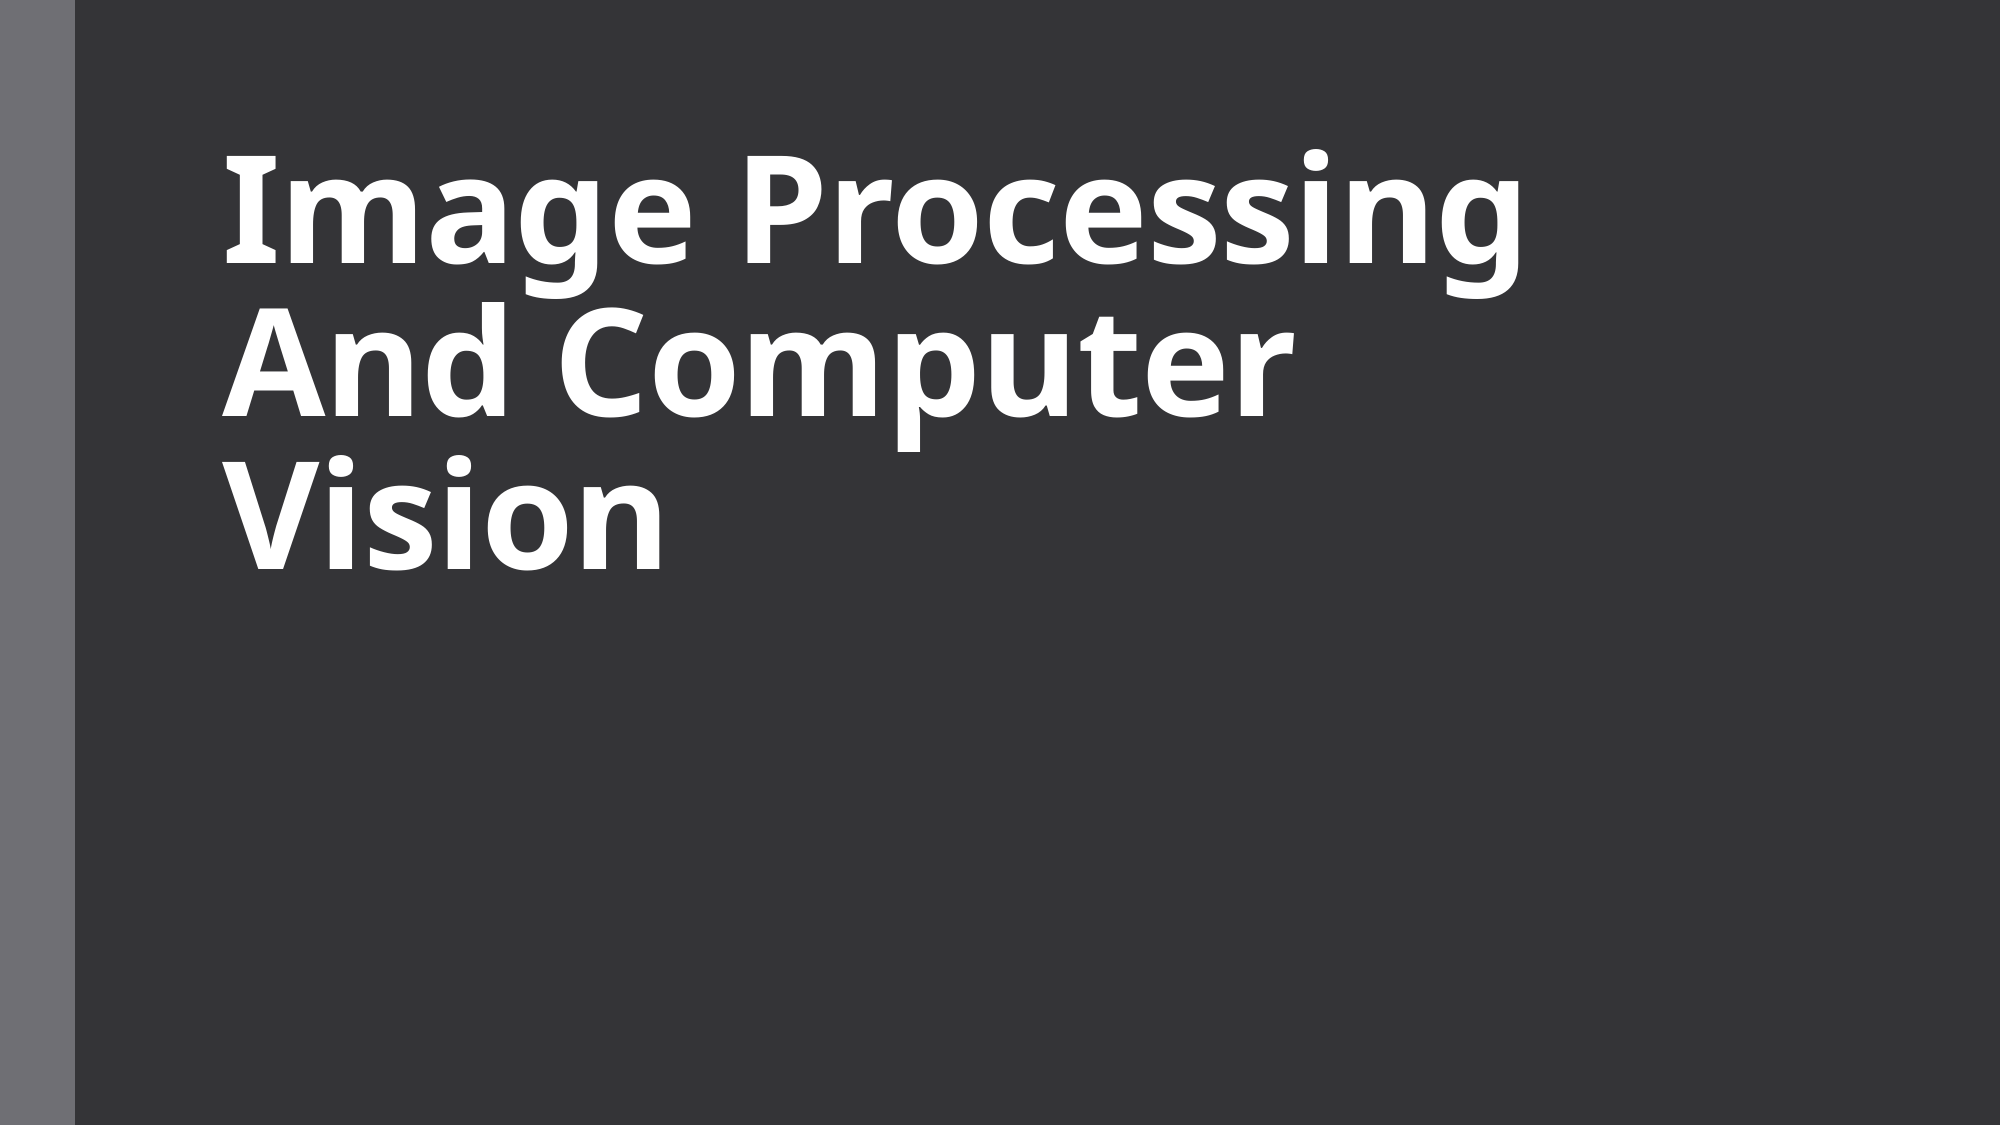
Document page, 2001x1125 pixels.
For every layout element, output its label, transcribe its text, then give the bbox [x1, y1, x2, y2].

title Image Processing And Computer Vision [206, 124, 1752, 788]
